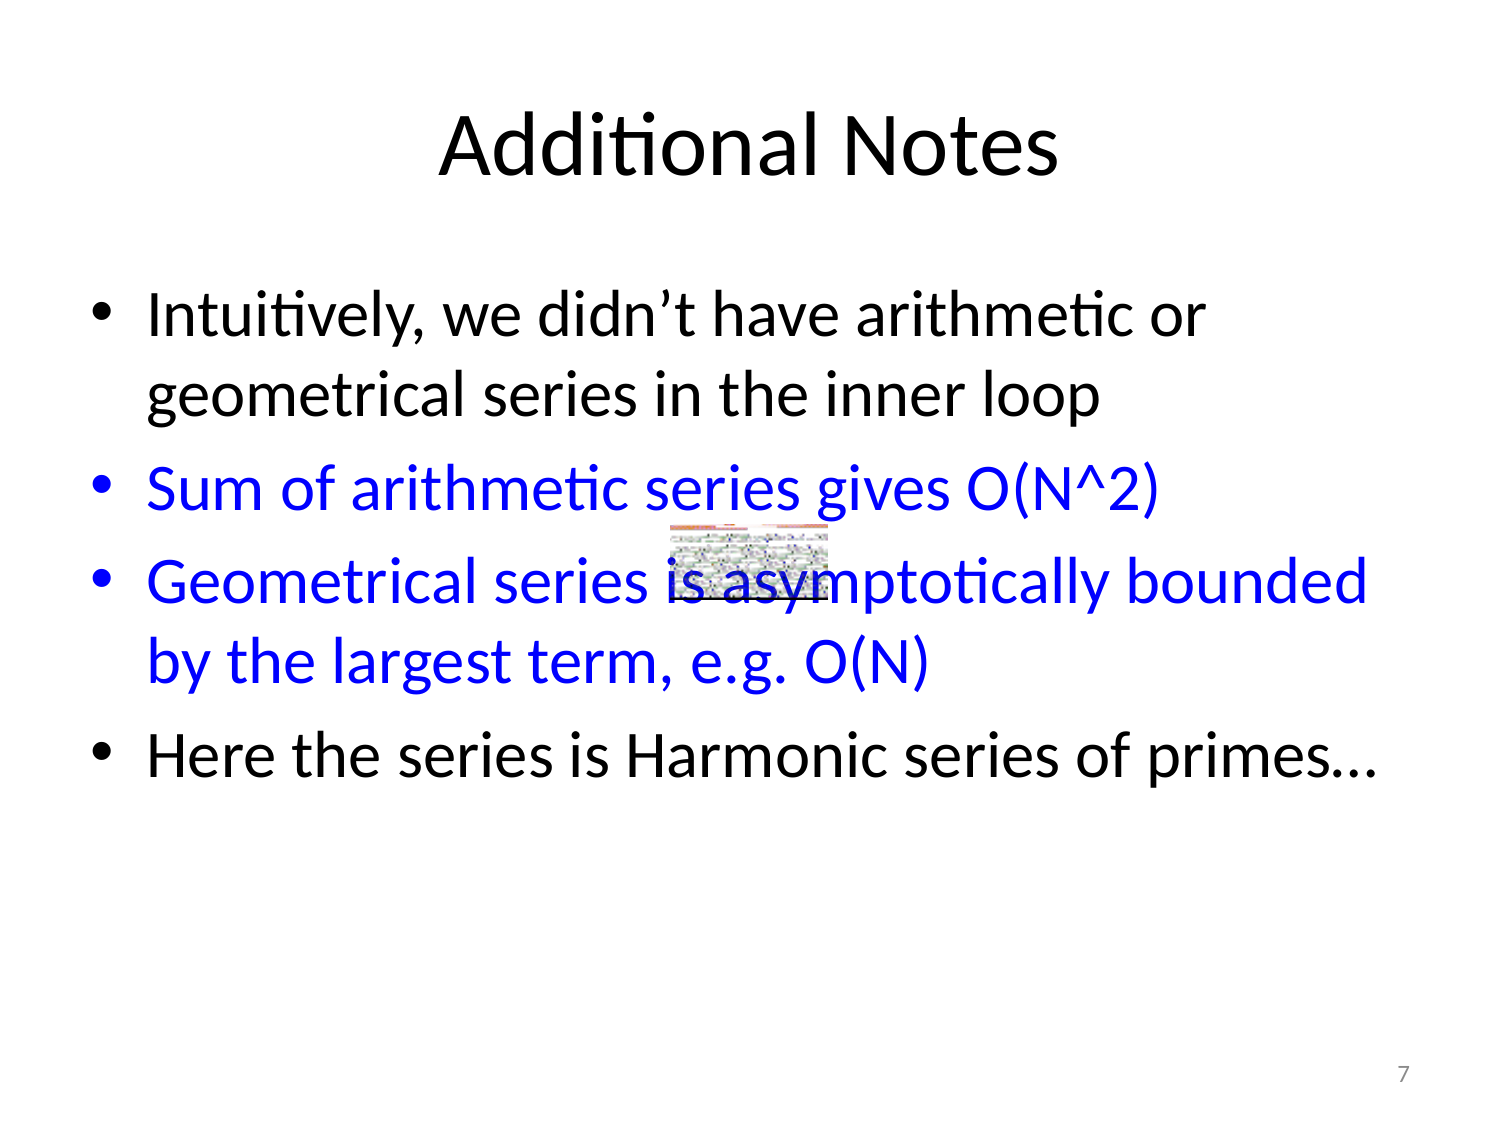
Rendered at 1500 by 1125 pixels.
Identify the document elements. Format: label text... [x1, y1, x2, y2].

picture [670, 524, 828, 601]
list Intuitively, we didn’t have arithmetic or geometrical series in the inner loop Sum of arithmetic series gives O(N^2) Geometrical series is asymptotically bounded by the largest term, e.g. O(N) Here the series is Harmonic series of primes… [75, 262, 1425, 989]
slide_number 7 [1074, 1042, 1425, 1103]
title Additional Notes [75, 45, 1425, 233]
